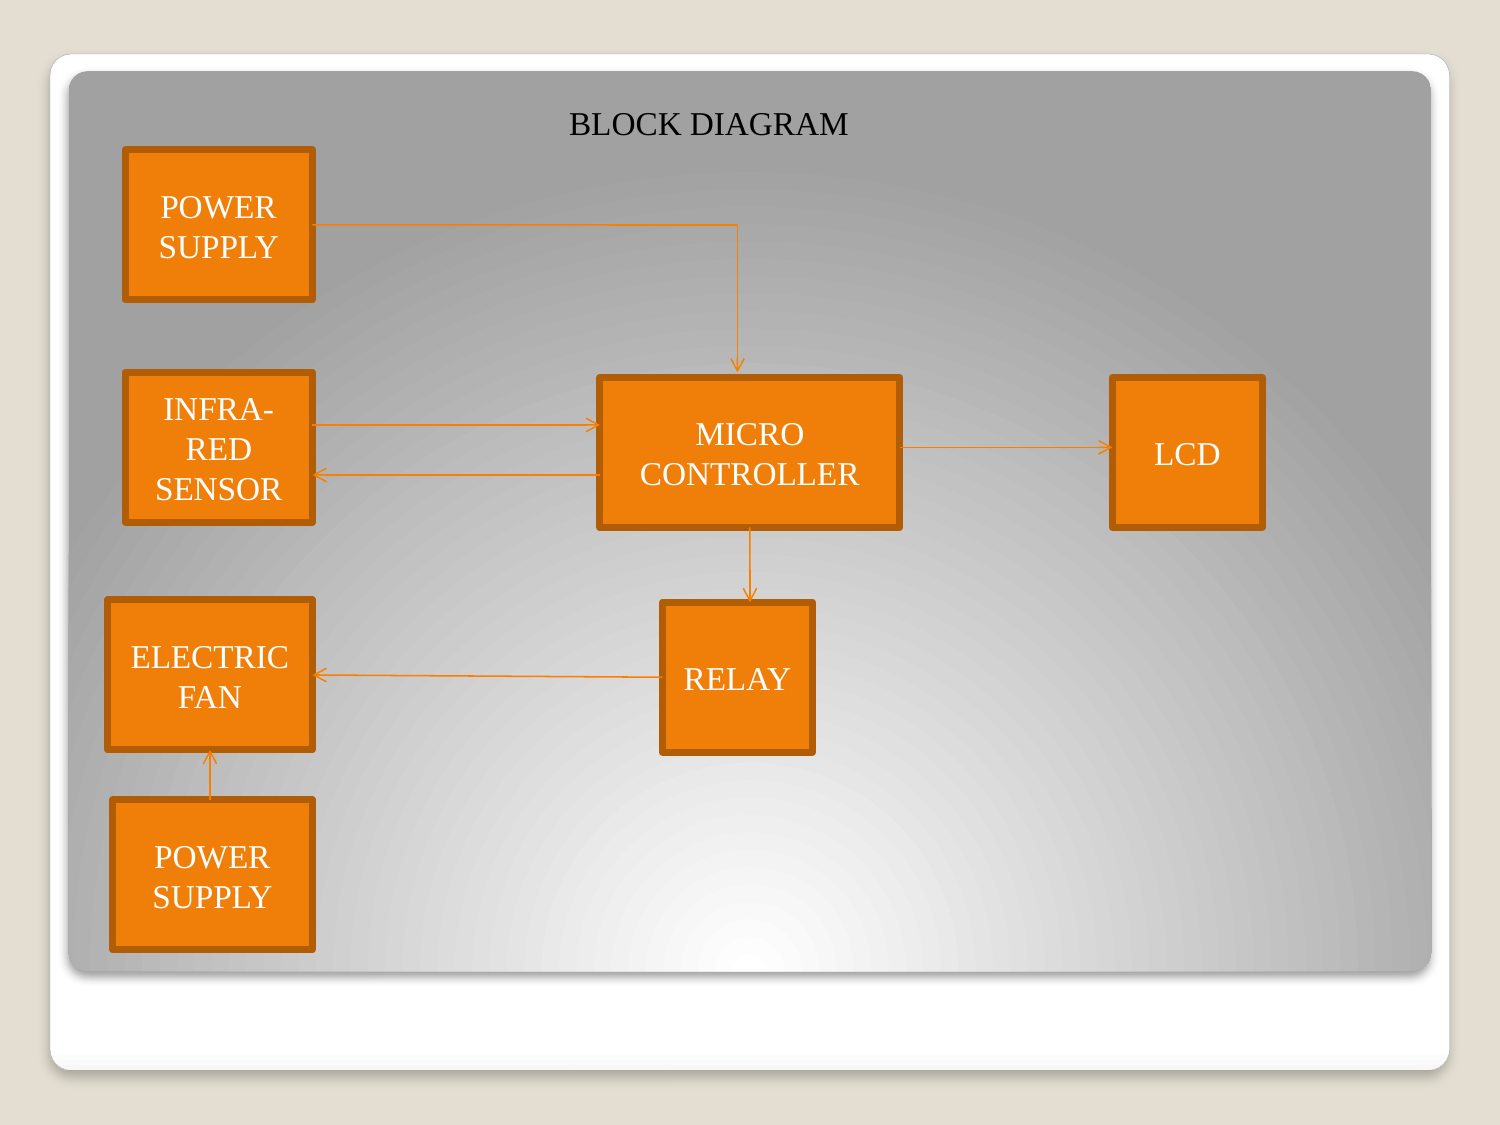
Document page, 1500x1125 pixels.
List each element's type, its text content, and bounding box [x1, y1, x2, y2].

text_box RELAY [659, 599, 816, 756]
text_box POWER SUPPLY [109, 796, 316, 953]
text_box MICRO CONTROLLER [596, 374, 903, 531]
text_box INFRA-RED SENSOR [122, 369, 316, 526]
text_box LCD [1109, 374, 1266, 531]
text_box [312, 674, 663, 678]
text_box ELECTRIC FAN [104, 596, 316, 753]
list BLOCK DIAGRAM [82, 86, 1425, 975]
text_box POWER SUPPLY [122, 146, 316, 303]
